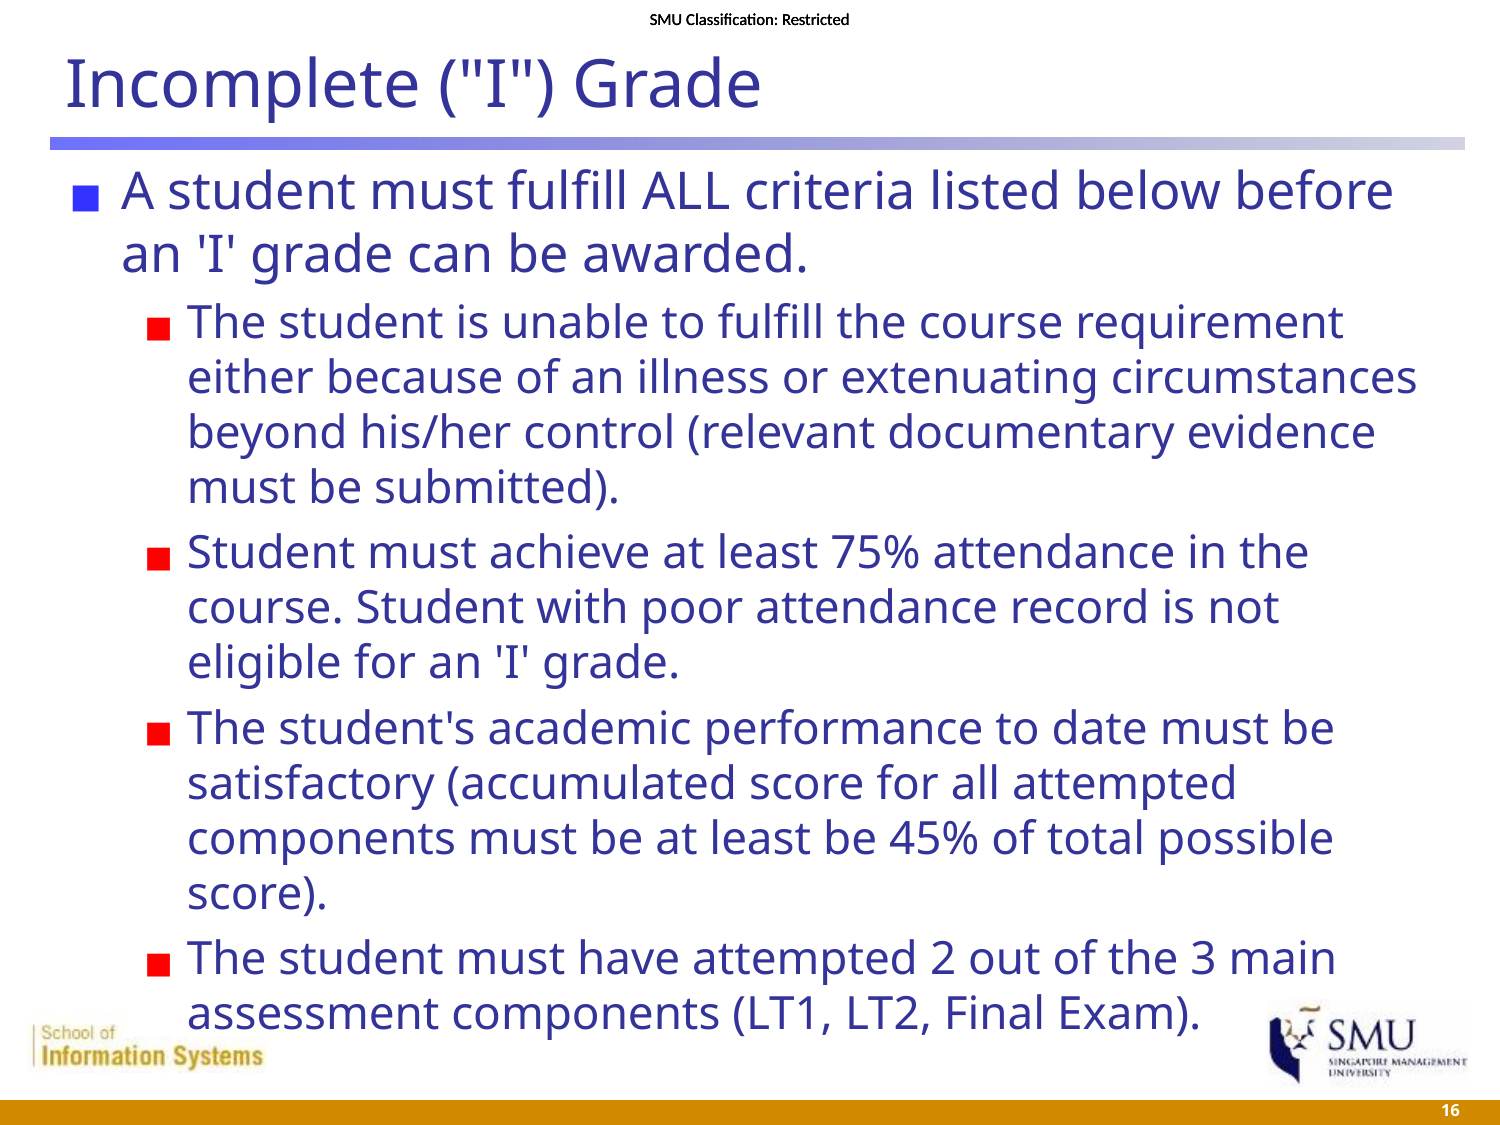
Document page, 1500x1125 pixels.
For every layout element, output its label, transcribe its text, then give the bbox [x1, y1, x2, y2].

list A student must fulfill ALL criteria listed below before an 'I' grade can be awarded. The student is unable to fulfill the course requirement either because of an illness or extenuating circumstances beyond his/her control (relevant documentary evidence must be submitted). Student must achieve at least 75% attendance in the course. Student with poor attendance record is not eligible for an 'I' grade. The student's academic performance to date must be satisfactory (accumulated score for all attempted components must be at least be 45% of total possible score). The student must have attempted 2 out of the 3 main assessment components (LT1, LT2, Final Exam). [50, 149, 1452, 1063]
slide_number 16 [1262, 1072, 1475, 1123]
title Incomplete ("I") Grade [50, 24, 1463, 138]
picture [1267, 999, 1471, 1072]
picture [27, 1012, 267, 1073]
